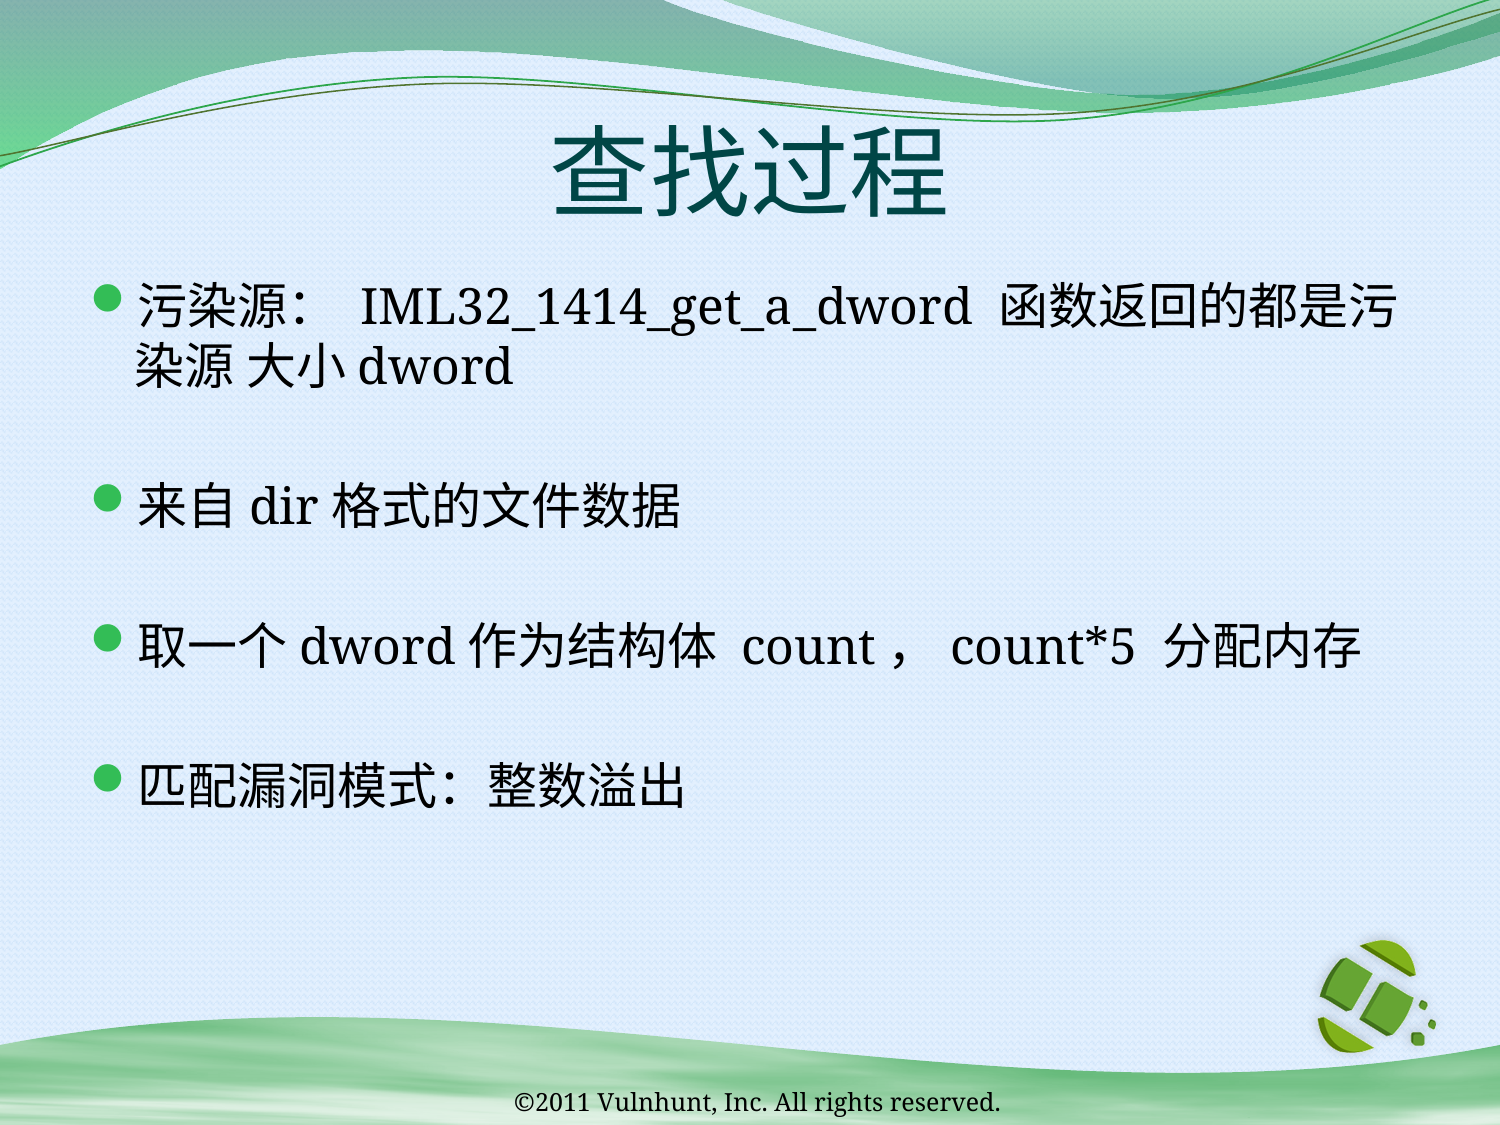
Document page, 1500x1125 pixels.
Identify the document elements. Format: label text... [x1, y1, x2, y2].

list 污染源： IML32_1414_get_a_dword 函数返回的都是污染源 大小dword 来自dir格式的文件数据 取一个dword作为结构体 count，count*5 分配内存 匹配漏洞模式：整数溢出 [75, 267, 1425, 1012]
title 查找过程 [75, 101, 1425, 230]
picture [1317, 940, 1436, 1053]
